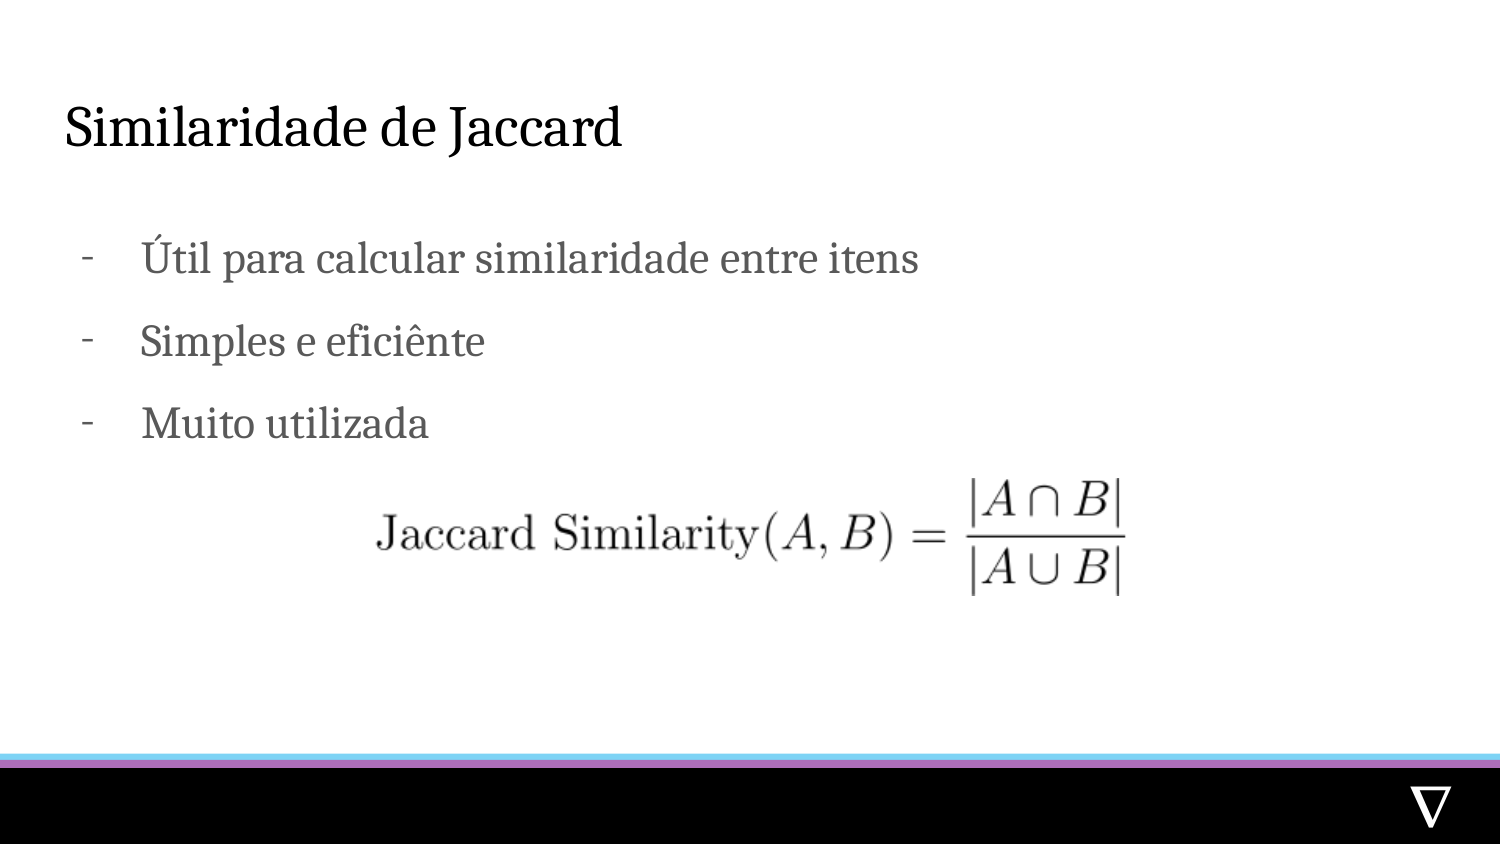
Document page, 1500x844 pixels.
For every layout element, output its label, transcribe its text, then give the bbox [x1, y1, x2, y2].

picture [373, 478, 1127, 596]
title Similaridade de Jaccard [51, 72, 1449, 167]
picture [1405, 781, 1455, 831]
list Útil para calcular similaridade entre itens Simples e eficiênte Muito utilizada [51, 185, 1449, 747]
